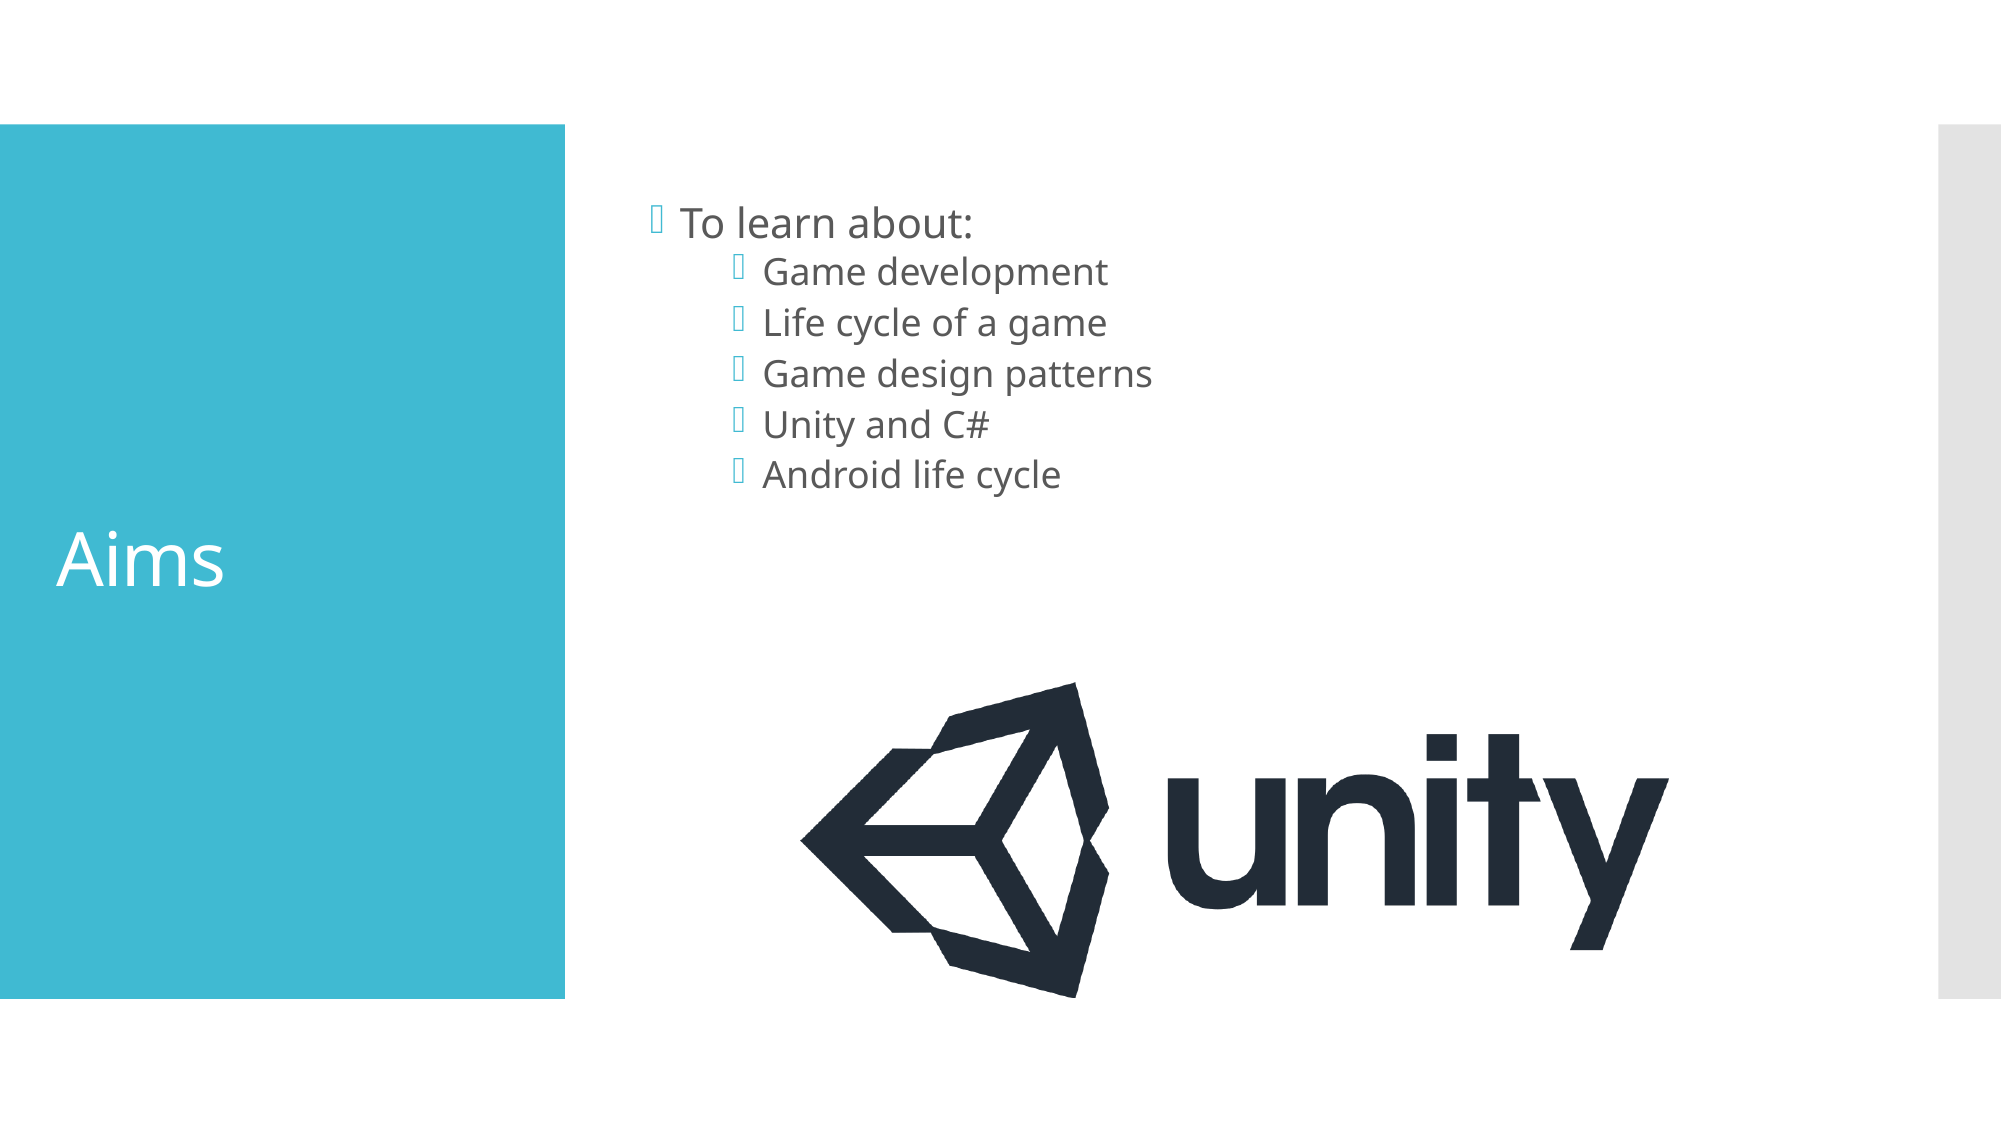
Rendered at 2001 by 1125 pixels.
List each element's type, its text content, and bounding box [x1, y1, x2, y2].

list To learn about: Game development Life cycle of a game Game design patterns Unity and C# Android life cycle [634, 141, 1835, 634]
picture [800, 682, 1670, 998]
title Aims [41, 184, 525, 940]
